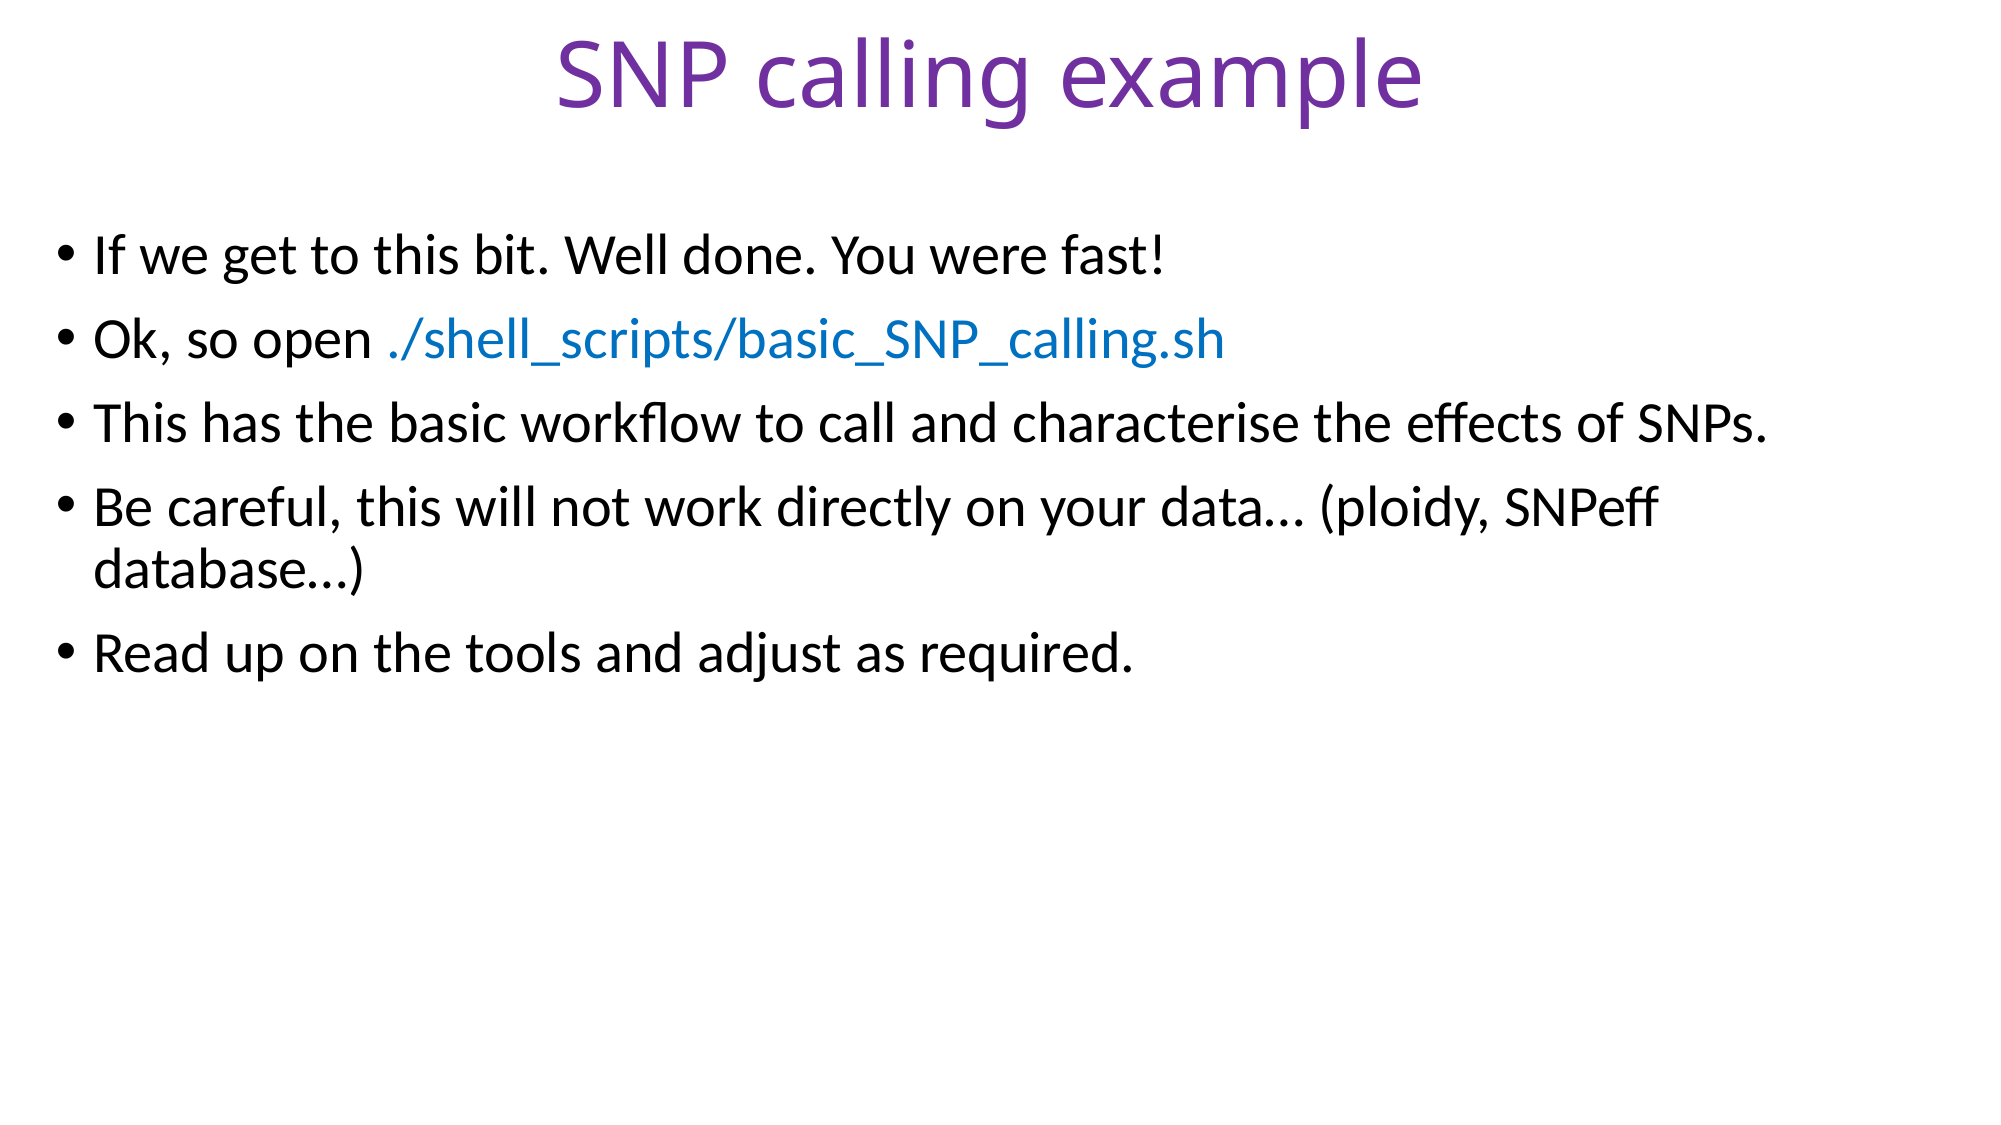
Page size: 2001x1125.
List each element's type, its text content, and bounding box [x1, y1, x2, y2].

title SNP calling example [128, 0, 1854, 188]
list If we get to this bit. Well done. You were fast! Ok, so open ./shell_scripts/basic_SNP_calling.sh This has the basic workflow to call and characterise the effects of SNPs. Be careful, this will not work directly on your data… (ploidy, SNPeff database…) Read up on the tools and adjust as required. [40, 216, 1915, 931]
